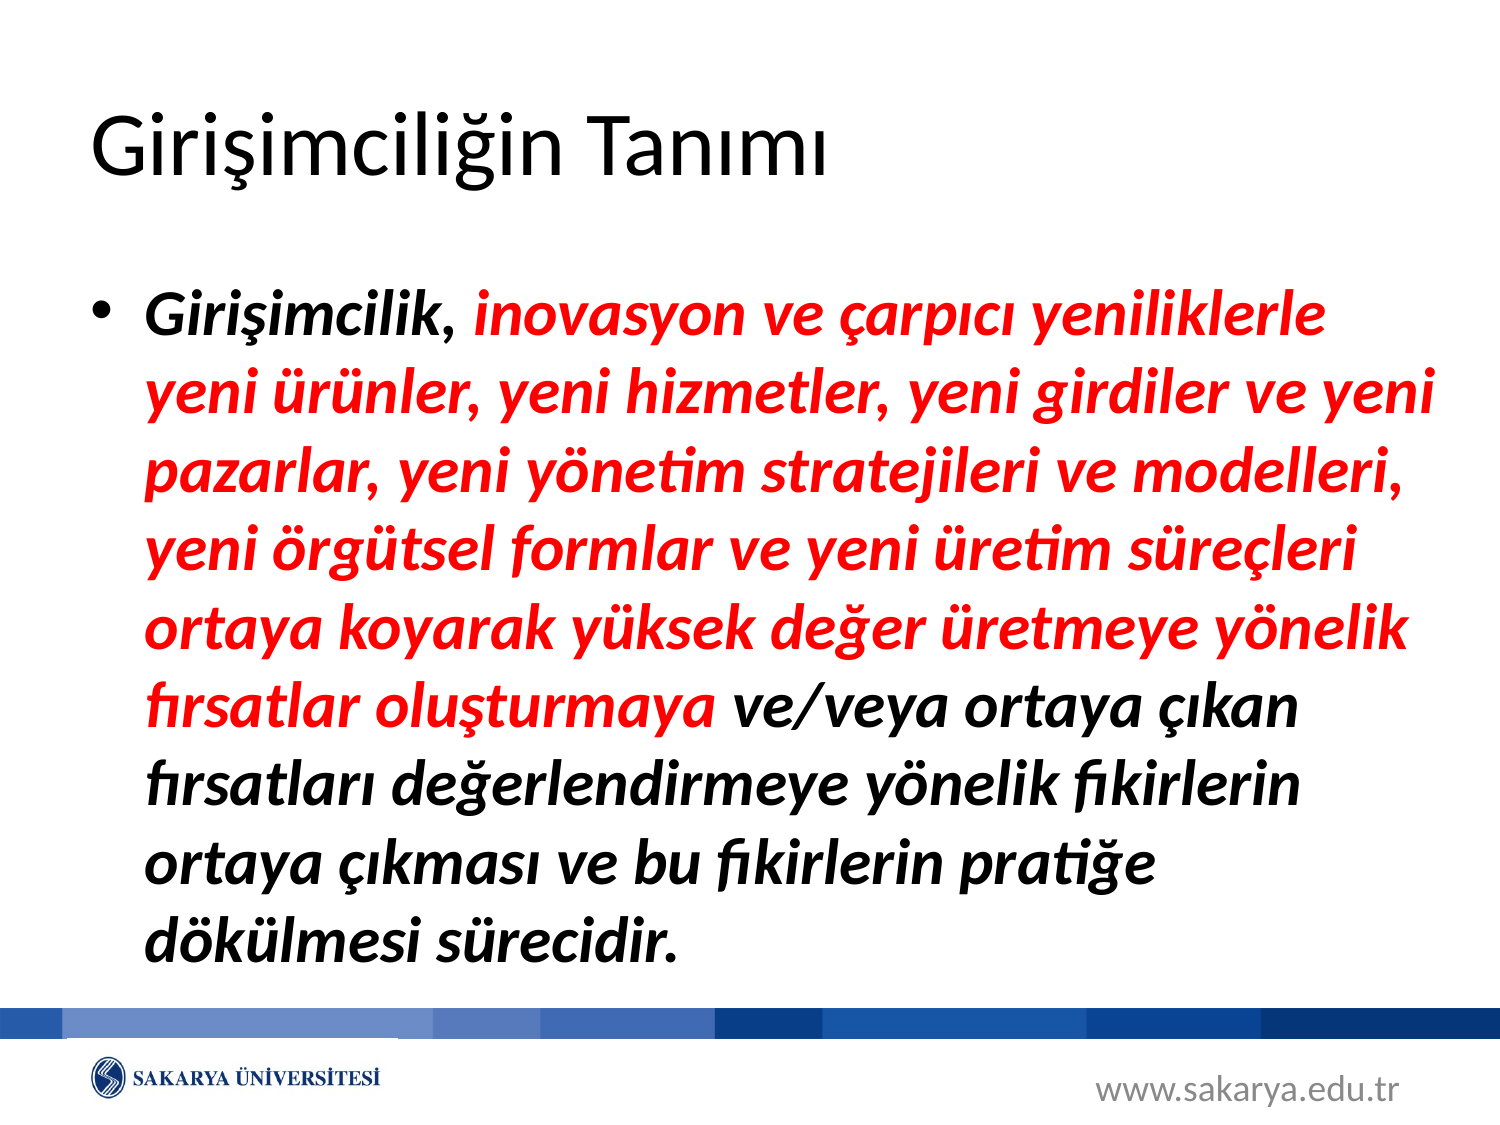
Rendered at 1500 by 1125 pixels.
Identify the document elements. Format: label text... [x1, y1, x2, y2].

picture [67, 1037, 399, 1115]
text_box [0, 1007, 1500, 1088]
title Girişimciliğin Tanımı [75, 45, 1425, 233]
list Girişimcilik, inovasyon ve çarpıcı yeniliklerle yeni ürünler, yeni hizmetler, yeni girdiler ve yeni pazarlar, yeni yönetim stratejileri ve modelleri, yeni örgütsel formlar ve yeni üretim süreçleri ortaya koyarak yüksek değer üretmeye yönelik fırsatlar oluşturmaya ve/veya ortaya çıkan fırsatları değerlendirmeye yönelik fikirlerin ortaya çıkması ve bu fikirlerin pratiğe dökülmesi sürecidir. [75, 262, 1459, 1006]
